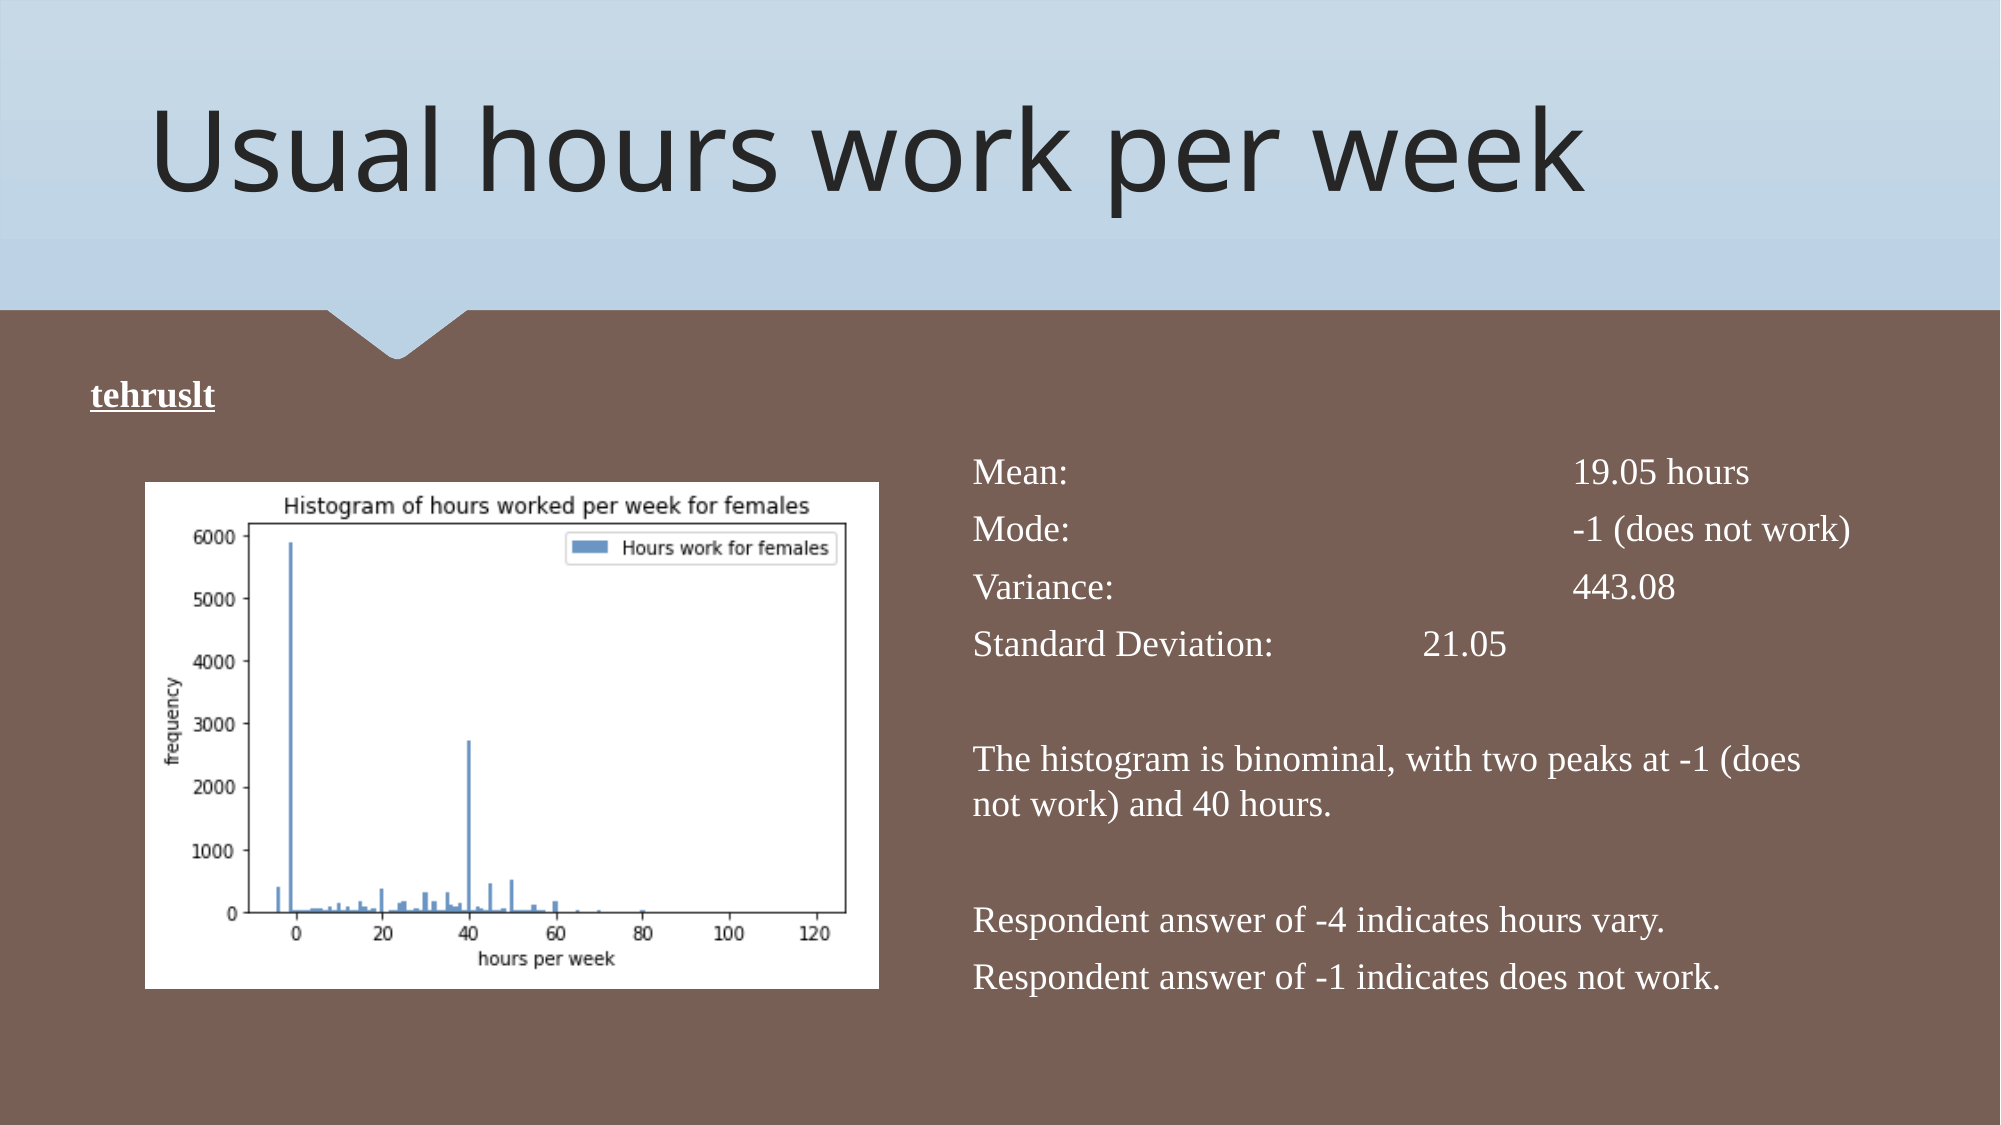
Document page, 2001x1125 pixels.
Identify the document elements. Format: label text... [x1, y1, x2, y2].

picture [145, 482, 879, 989]
text_box Mean: 19.05 hours Mode: -1 (does not work) Variance: 443.08 Standard Deviation: 21.05 The histogram is binominal, with two peaks at -1 (does not work) and 40 hours. Respondent answer of -4 indicates hours vary. Respondent answer of -1 indicates does not work. [957, 439, 1874, 1005]
text_box tehruslt [75, 363, 799, 423]
text_box Usual hours work per week [132, 71, 1892, 221]
